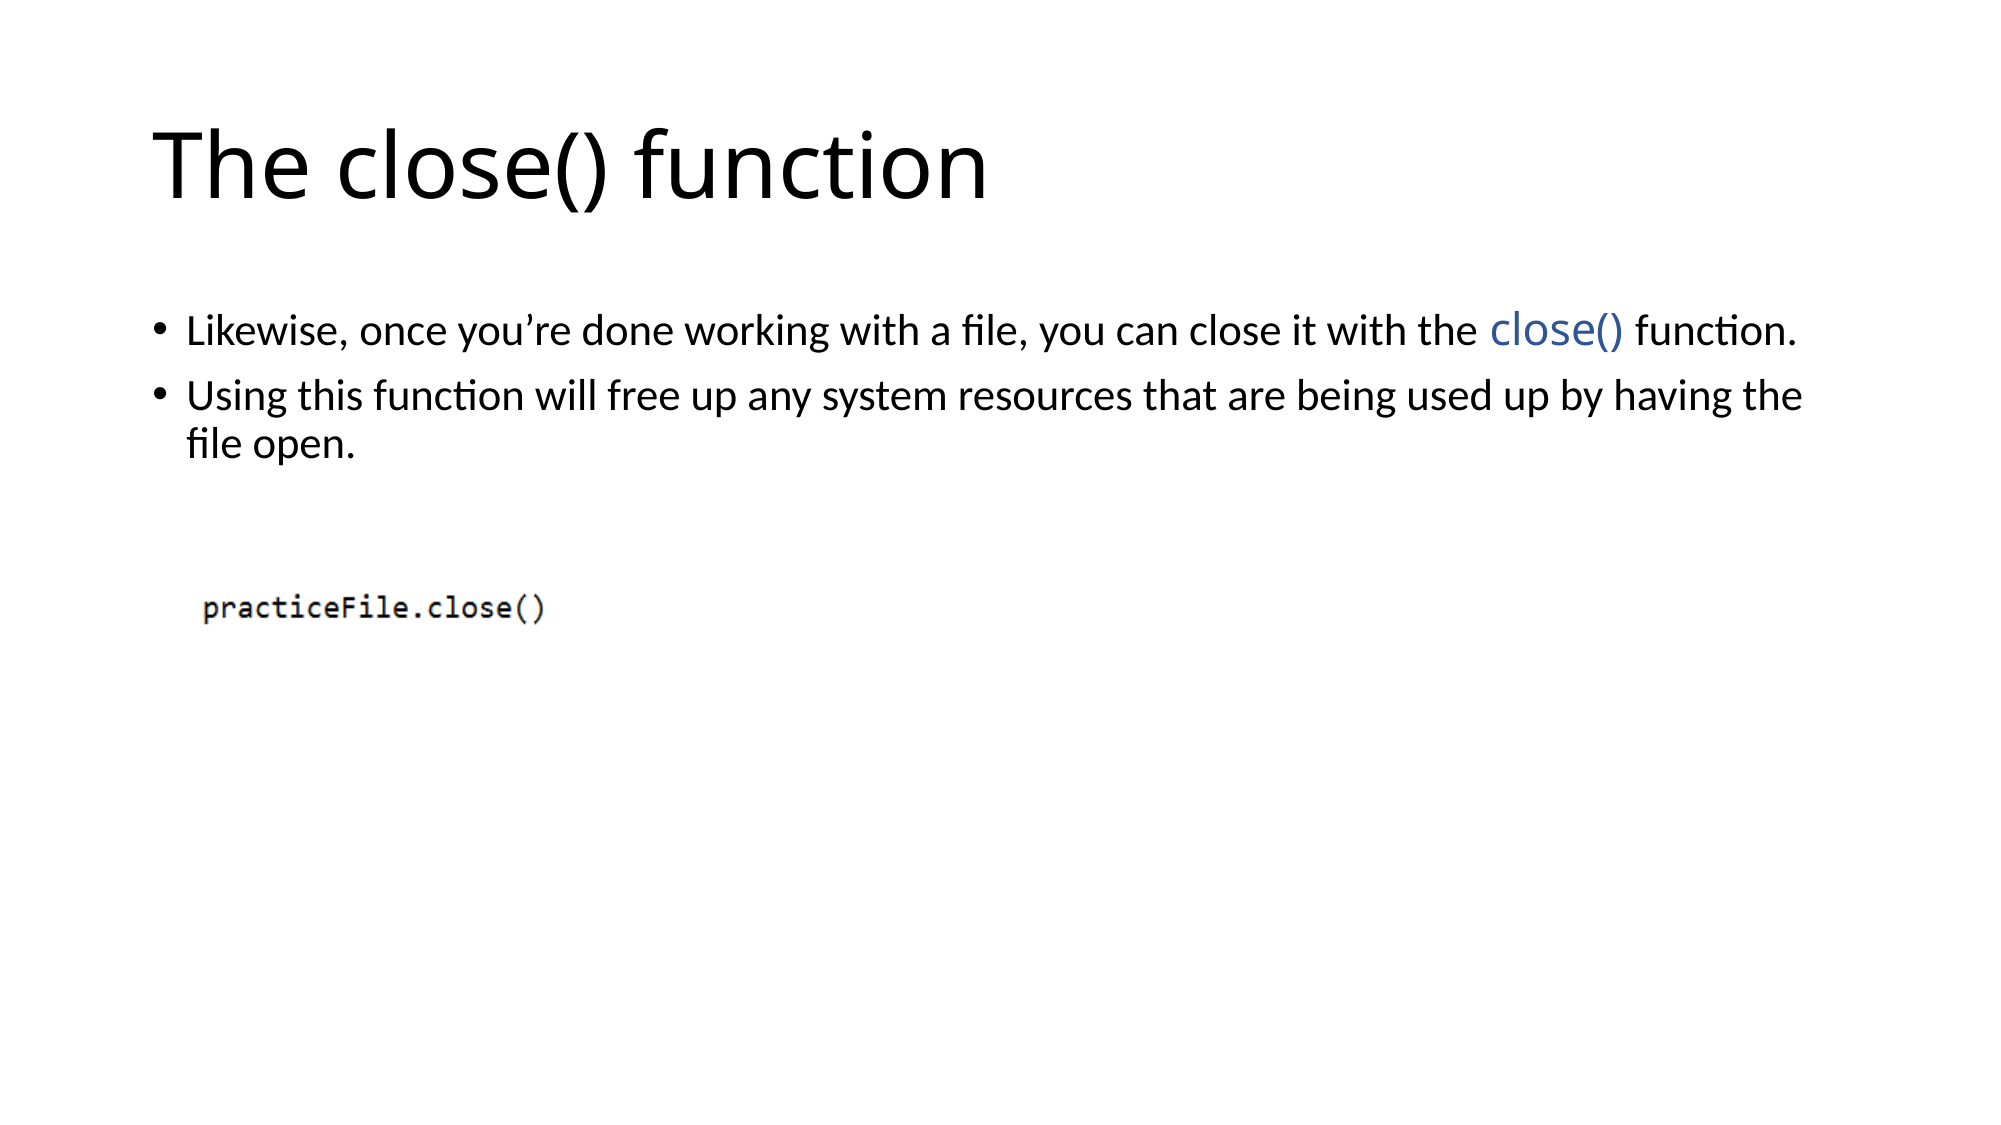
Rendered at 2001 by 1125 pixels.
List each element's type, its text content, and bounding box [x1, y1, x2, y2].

list Likewise, once you’re done working with a file, you can close it with the close() function. Using this function will free up any system resources that are being used up by having the file open. [137, 299, 1863, 518]
picture [198, 591, 571, 634]
title The close() function [137, 59, 1863, 278]
